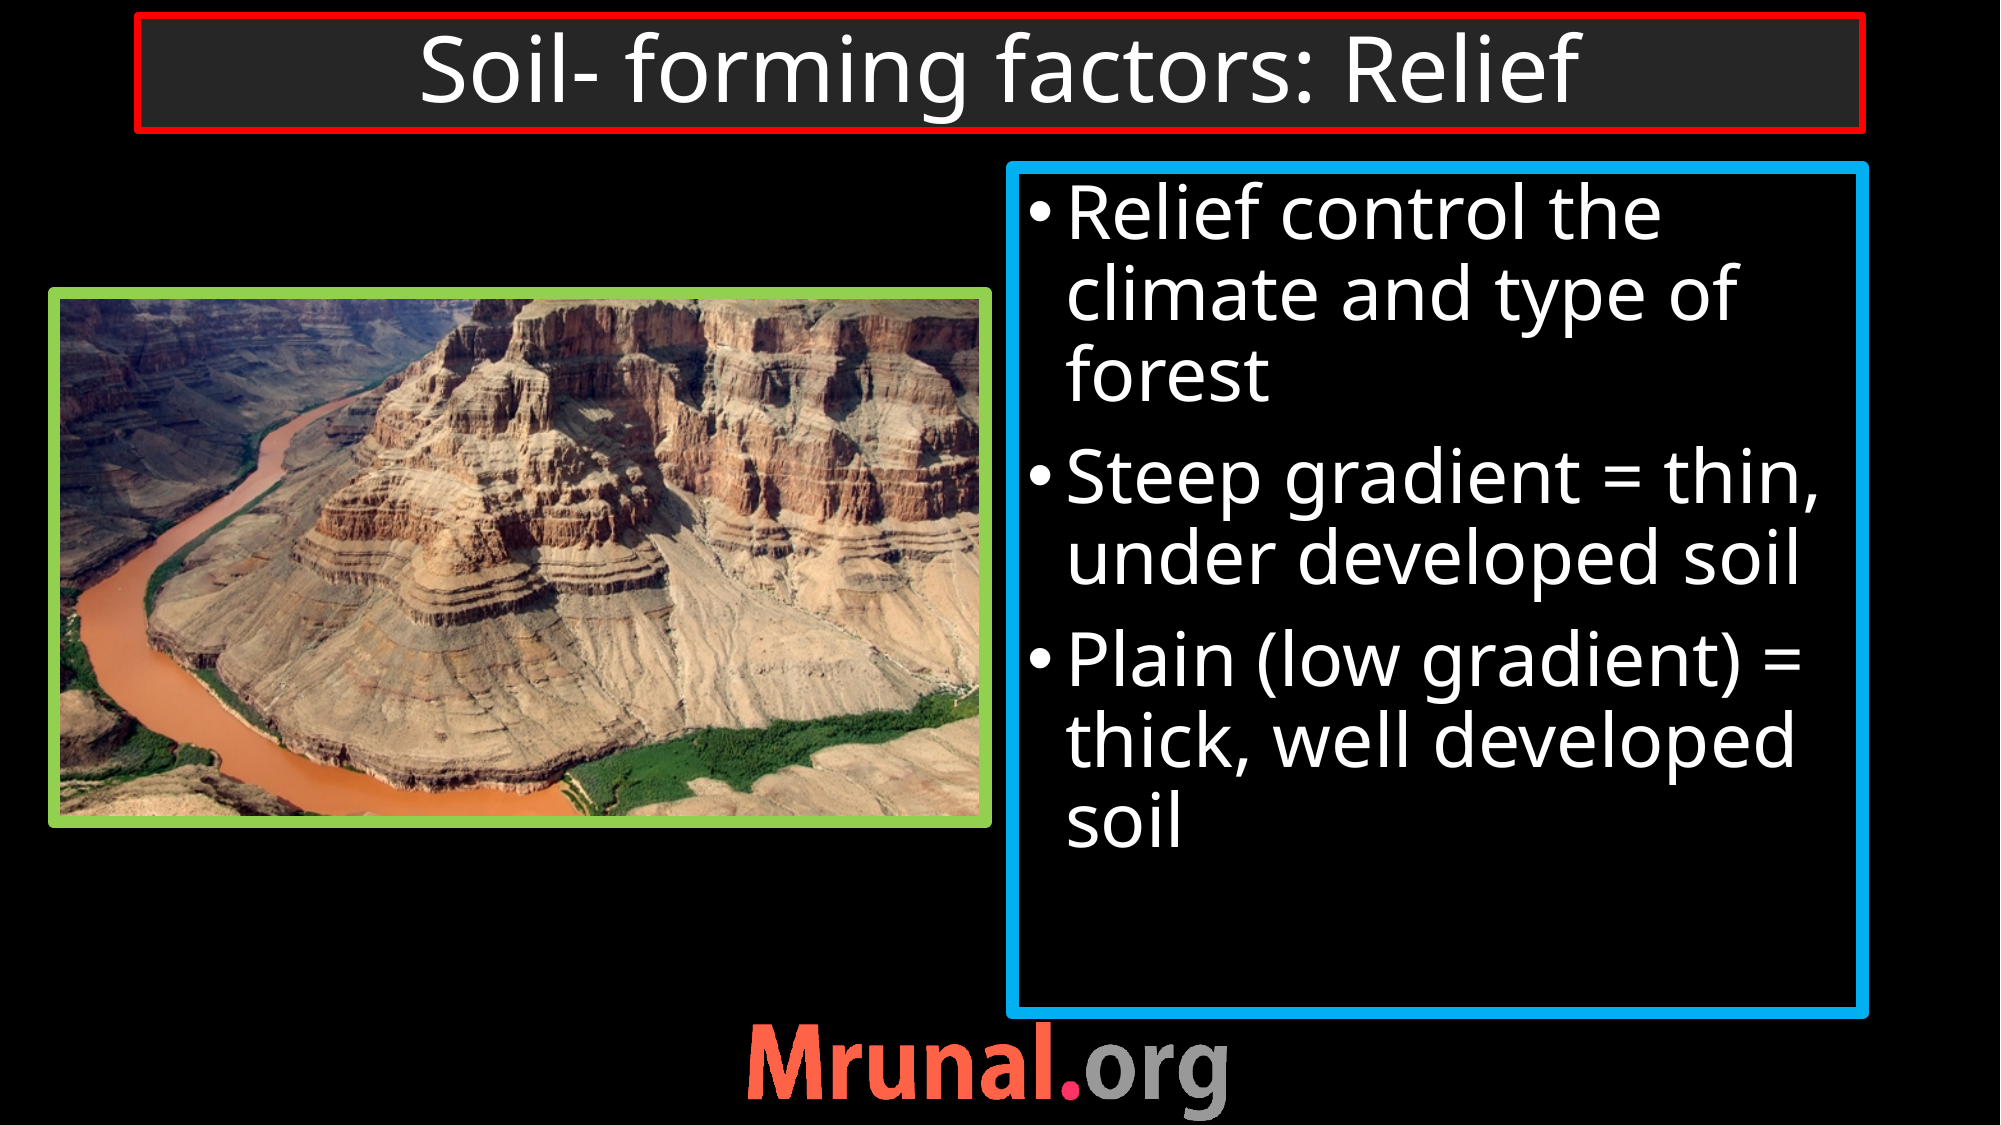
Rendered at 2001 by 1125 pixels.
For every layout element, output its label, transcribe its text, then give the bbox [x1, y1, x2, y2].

title Soil- forming factors: Relief [134, 12, 1866, 134]
picture [741, 1005, 1230, 1125]
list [60, 298, 980, 817]
list Relief control the climate and type of forest Steep gradient = thin, under developed soil Plain (low gradient) = thick, well developed soil [1006, 161, 1869, 1019]
